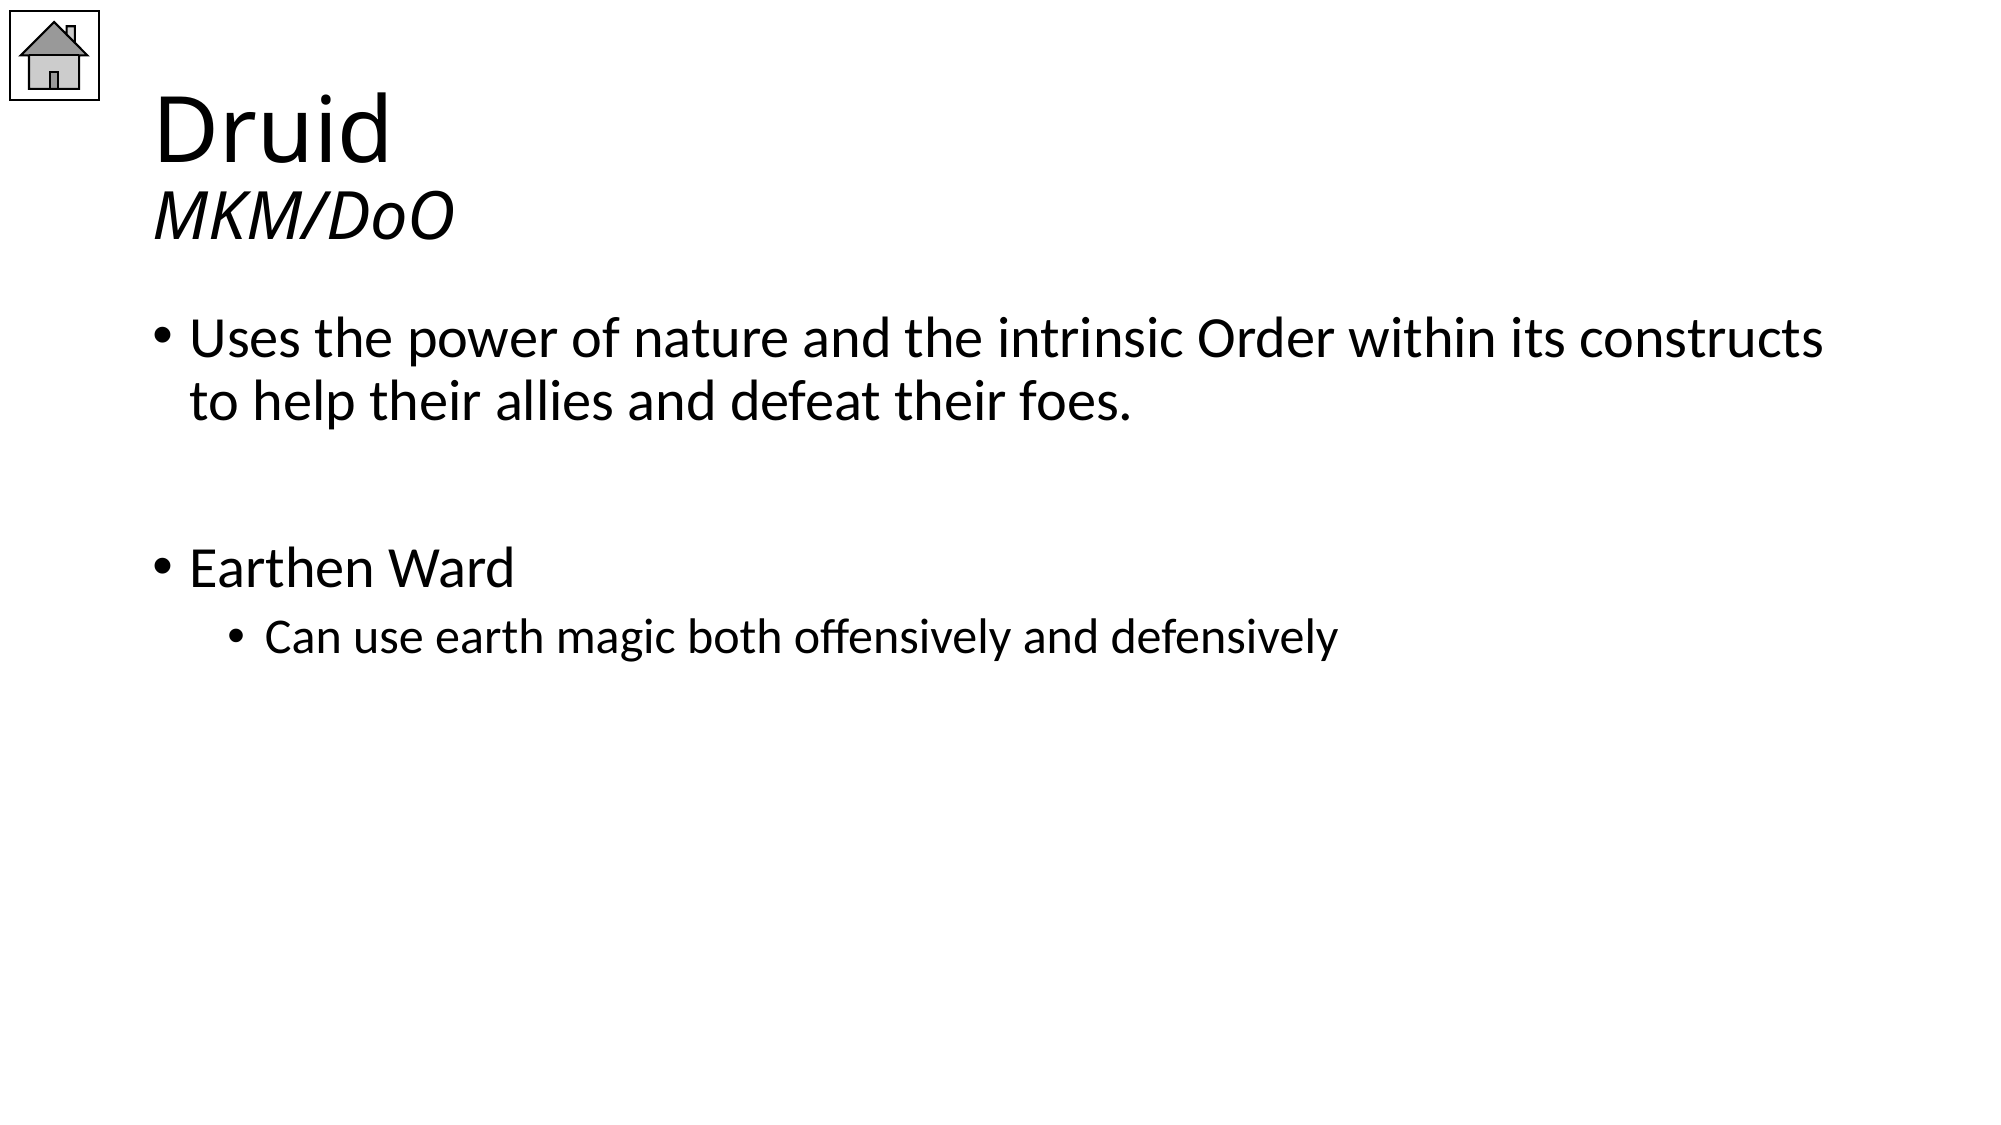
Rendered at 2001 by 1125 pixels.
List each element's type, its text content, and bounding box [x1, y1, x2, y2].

text_box [9, 10, 100, 101]
list Uses the power of nature and the intrinsic Order within its constructs to help their allies and defeat their foes. Earthen Ward Can use earth magic both offensively and defensively [137, 299, 1863, 1014]
title Druid MKM/DoO [137, 59, 1863, 278]
